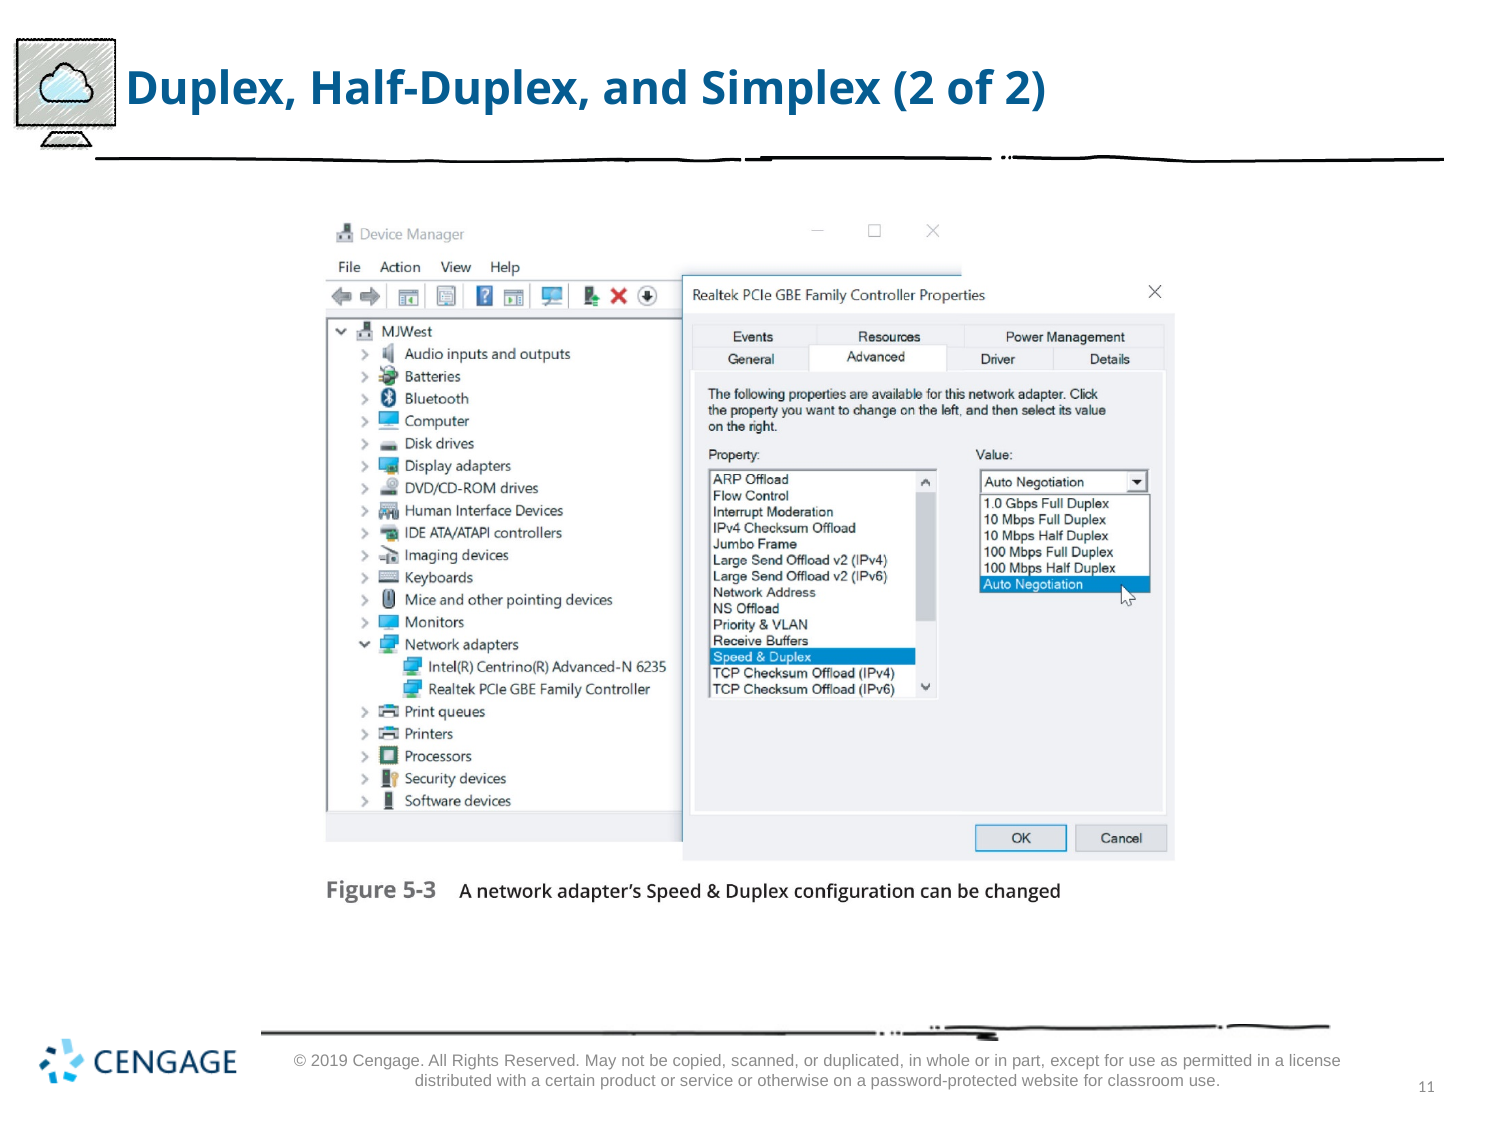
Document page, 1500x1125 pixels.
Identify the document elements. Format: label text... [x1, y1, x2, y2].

picture [95, 155, 1444, 163]
picture [261, 1024, 1331, 1041]
picture [323, 220, 1177, 905]
picture [19, 1025, 249, 1096]
title Duplex, Half-Duplex, and Simplex (2 of 2) [125, 66, 1442, 116]
picture [13, 36, 117, 151]
footer © 2019 Cengage. All Rights Reserved. May not be copied, scanned, or duplicated, in whole or in part, except for use as permitted in a license distributed with a certain product or service or otherwise on a password-protected website for classroom use. [262, 1050, 1375, 1091]
